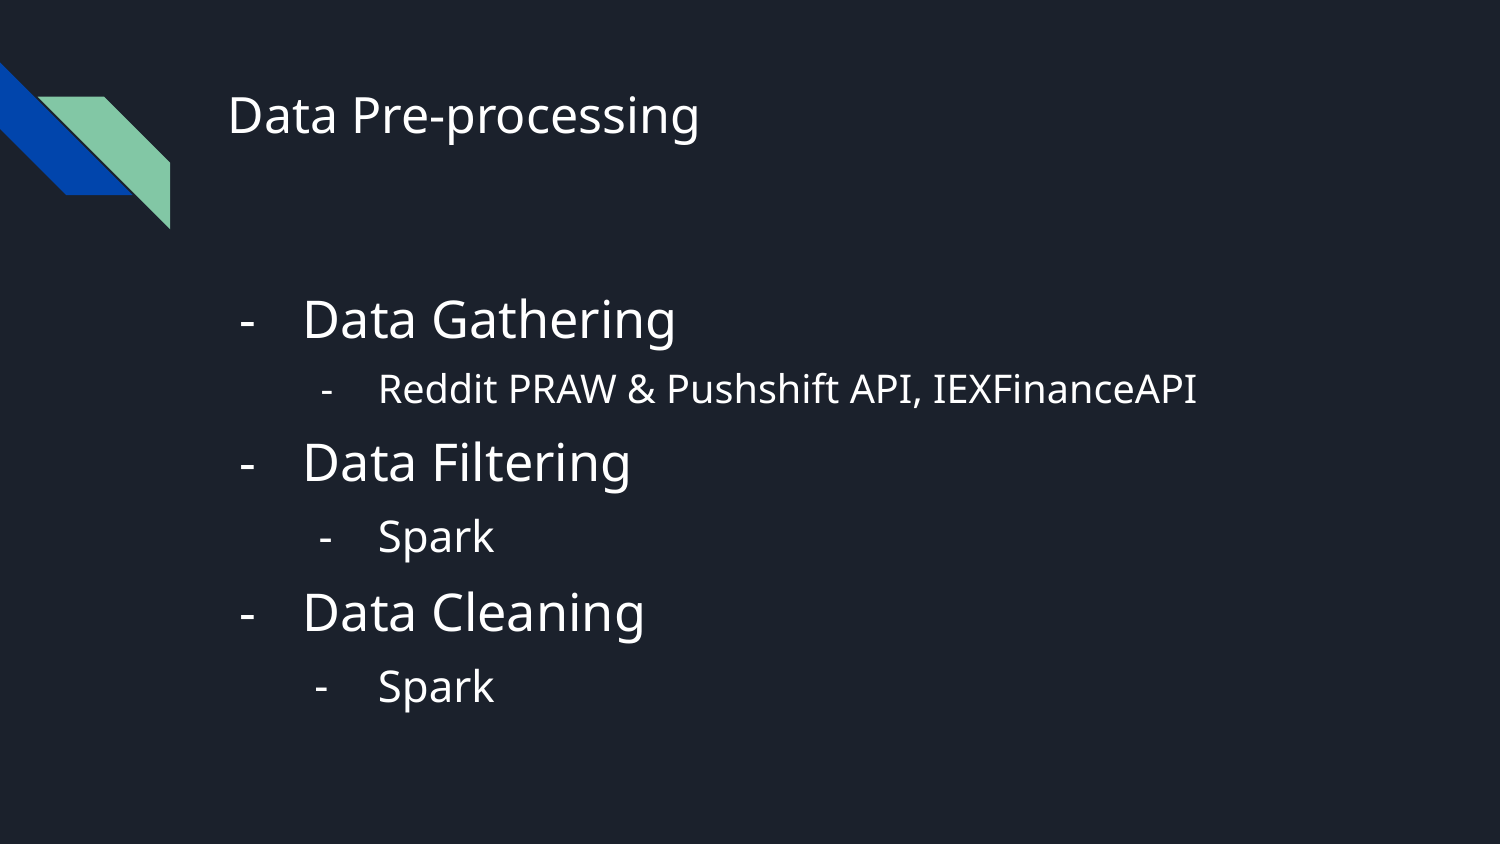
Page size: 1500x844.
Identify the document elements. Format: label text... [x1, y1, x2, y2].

list Data Gathering Reddit PRAW & Pushshift API, IEXFinanceAPI Data Filtering Spark Data Cleaning Spark [212, 257, 1368, 735]
title Data Pre-processing [212, 64, 1368, 215]
